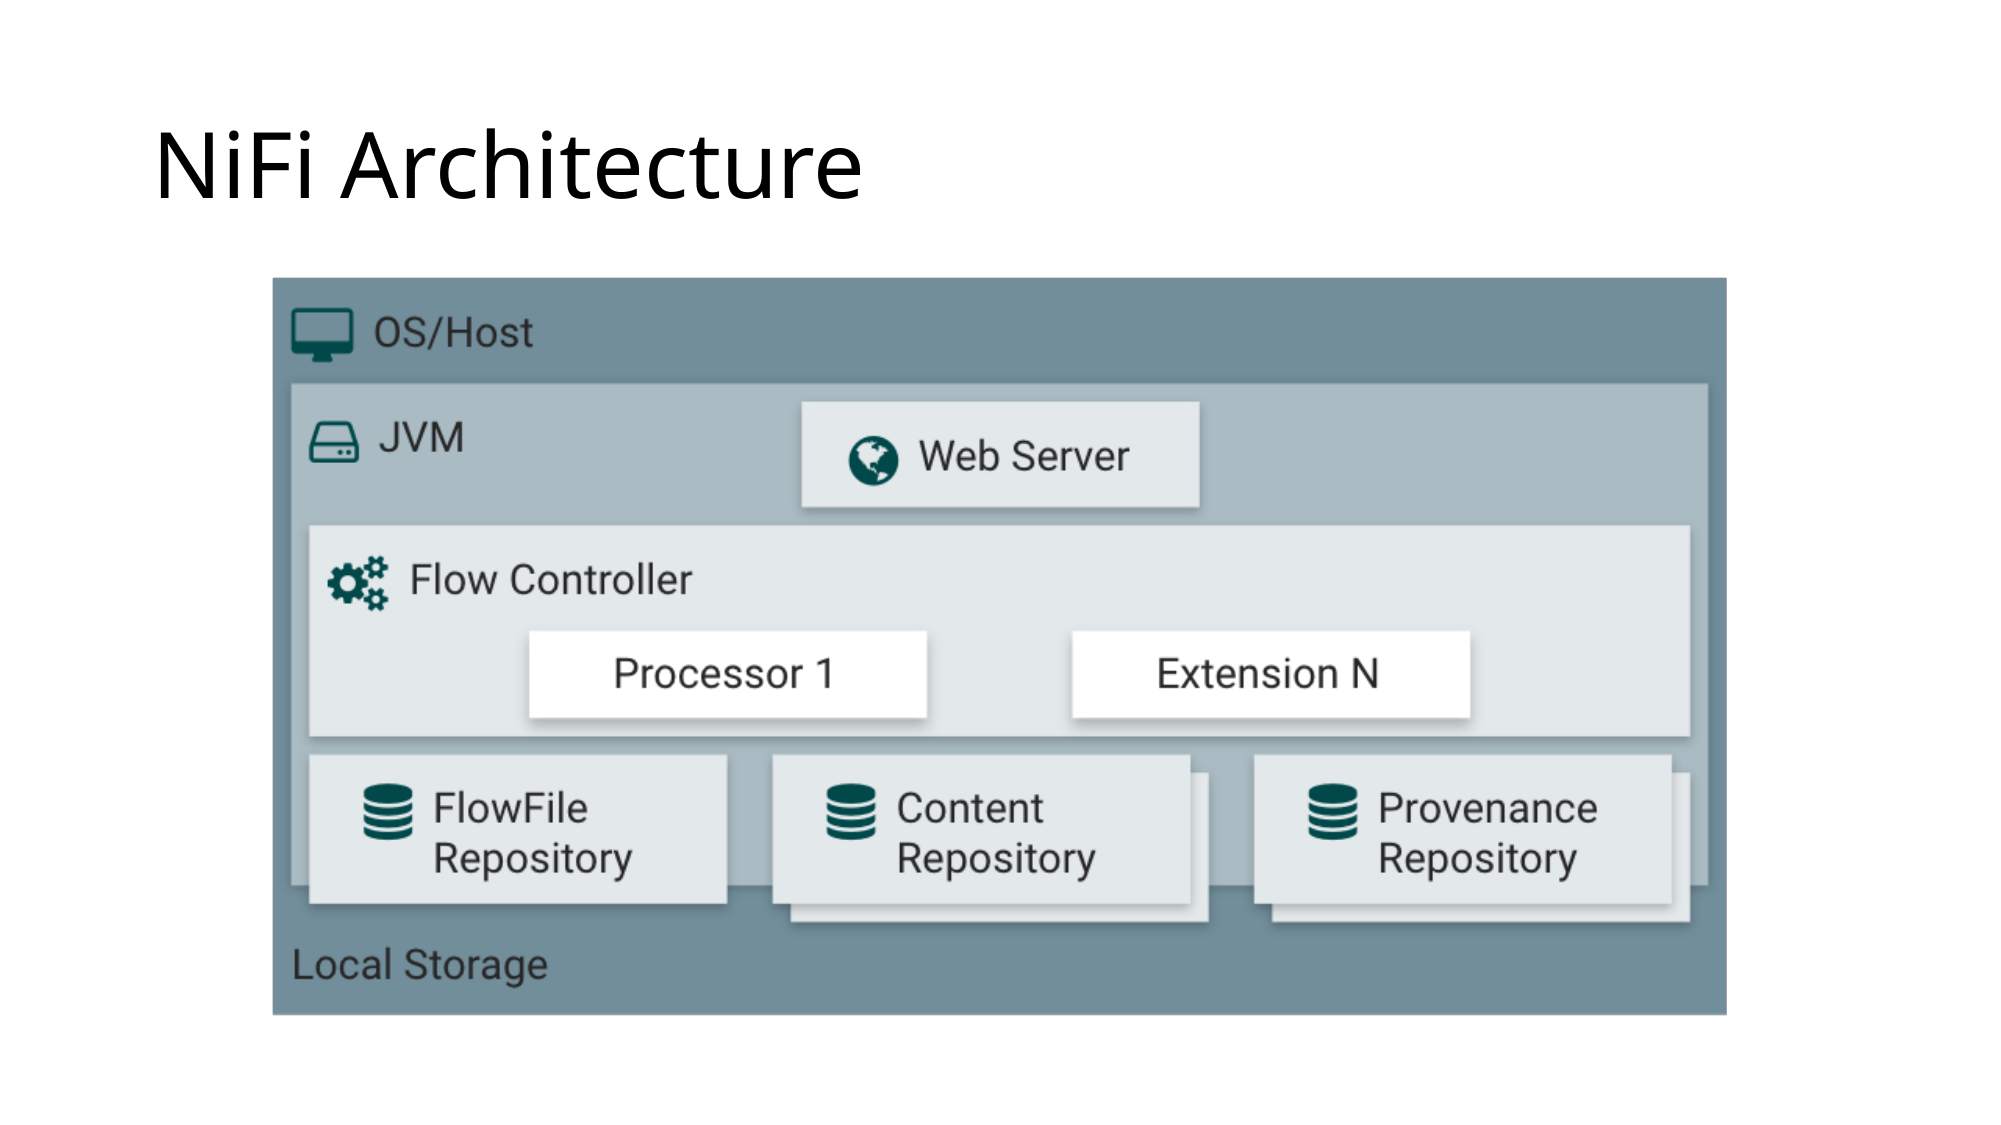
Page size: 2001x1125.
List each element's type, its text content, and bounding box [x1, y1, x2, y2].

title NiFi Architecture [137, 59, 1863, 278]
picture [242, 247, 1758, 1045]
